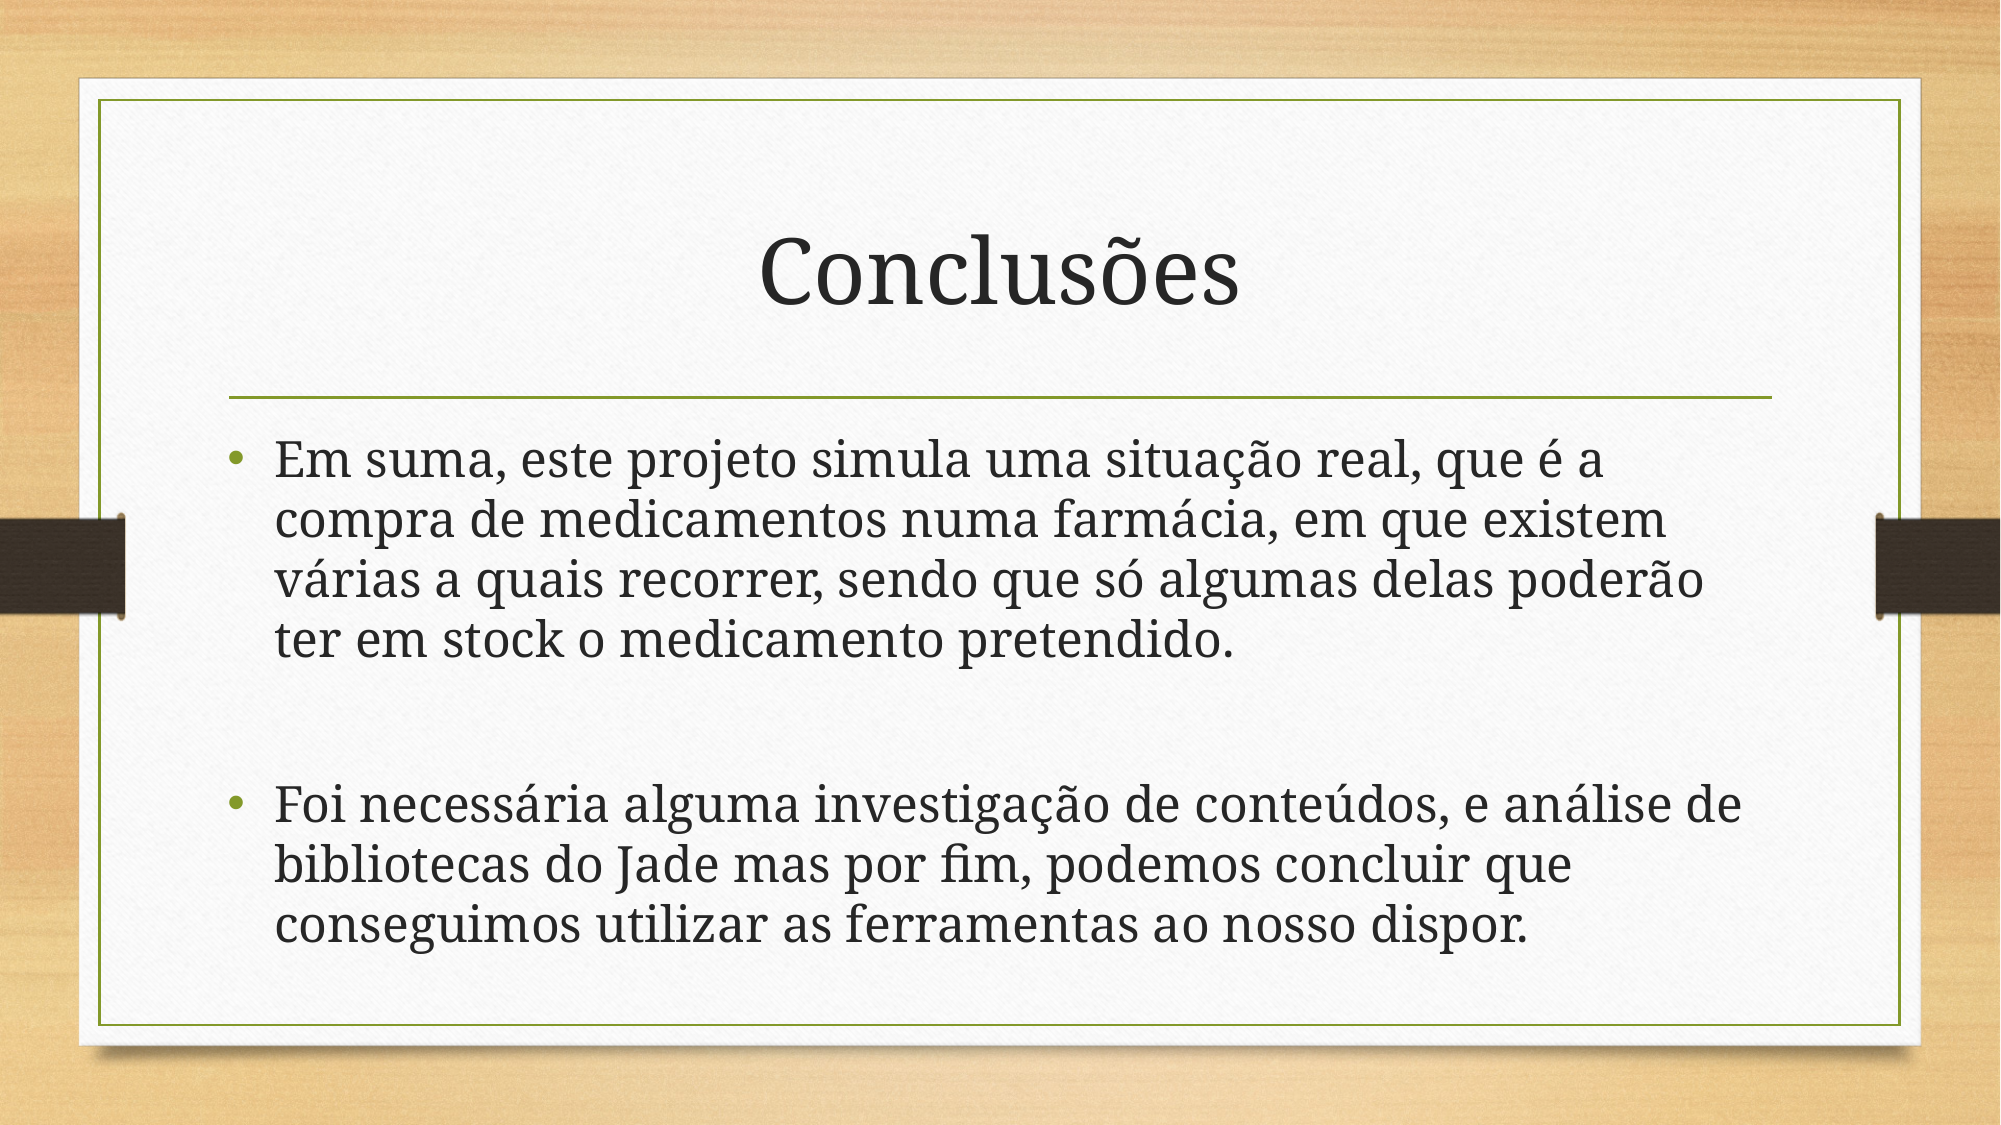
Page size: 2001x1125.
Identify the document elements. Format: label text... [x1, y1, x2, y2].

picture [0, 0, 2001, 1125]
list Em suma, este projeto simula uma situação real, que é a compra de medicamentos numa farmácia, em que existem várias a quais recorrer, sendo que só algumas delas poderão ter em stock o medicamento pretendido. Foi necessária alguma investigação de conteúdos, e análise de bibliotecas do Jade mas por fim, podemos concluir que conseguimos utilizar as ferramentas ao nosso dispor. [212, 419, 1788, 964]
title Conclusões [212, 161, 1788, 375]
